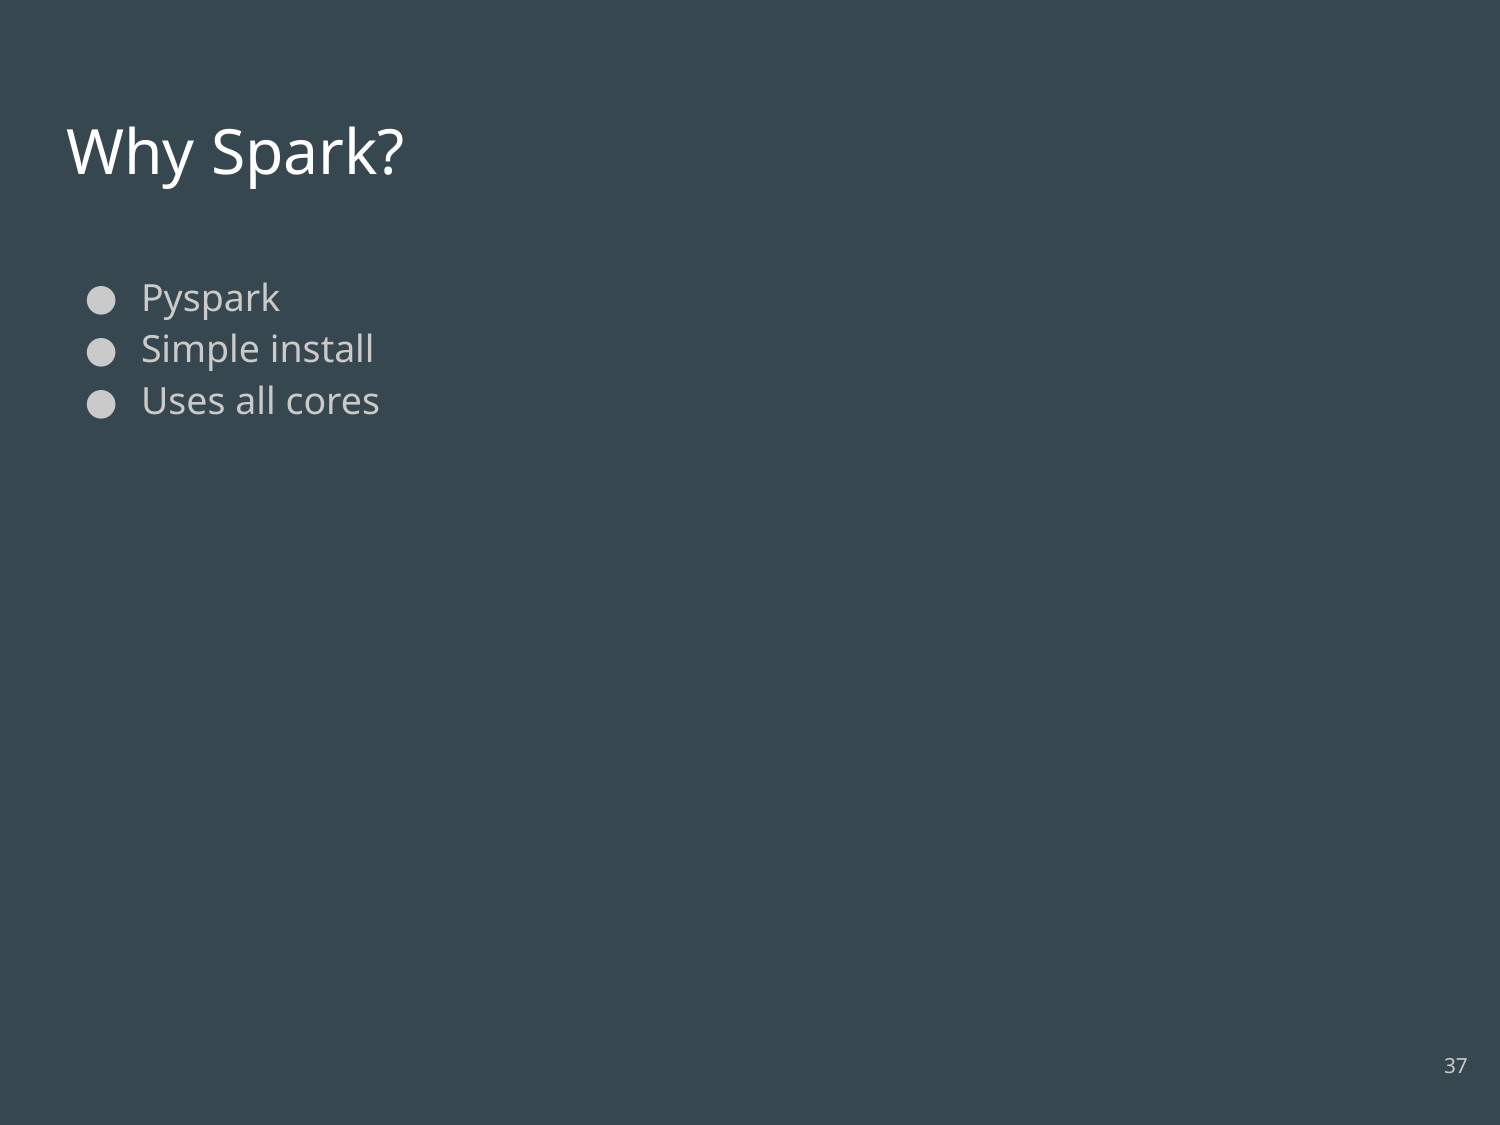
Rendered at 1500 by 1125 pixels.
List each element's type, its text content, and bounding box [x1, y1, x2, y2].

title Why Spark? [51, 97, 1449, 223]
list Pyspark Simple install Uses all cores [51, 252, 1449, 1000]
slide_number 37 [1392, 1023, 1483, 1110]
